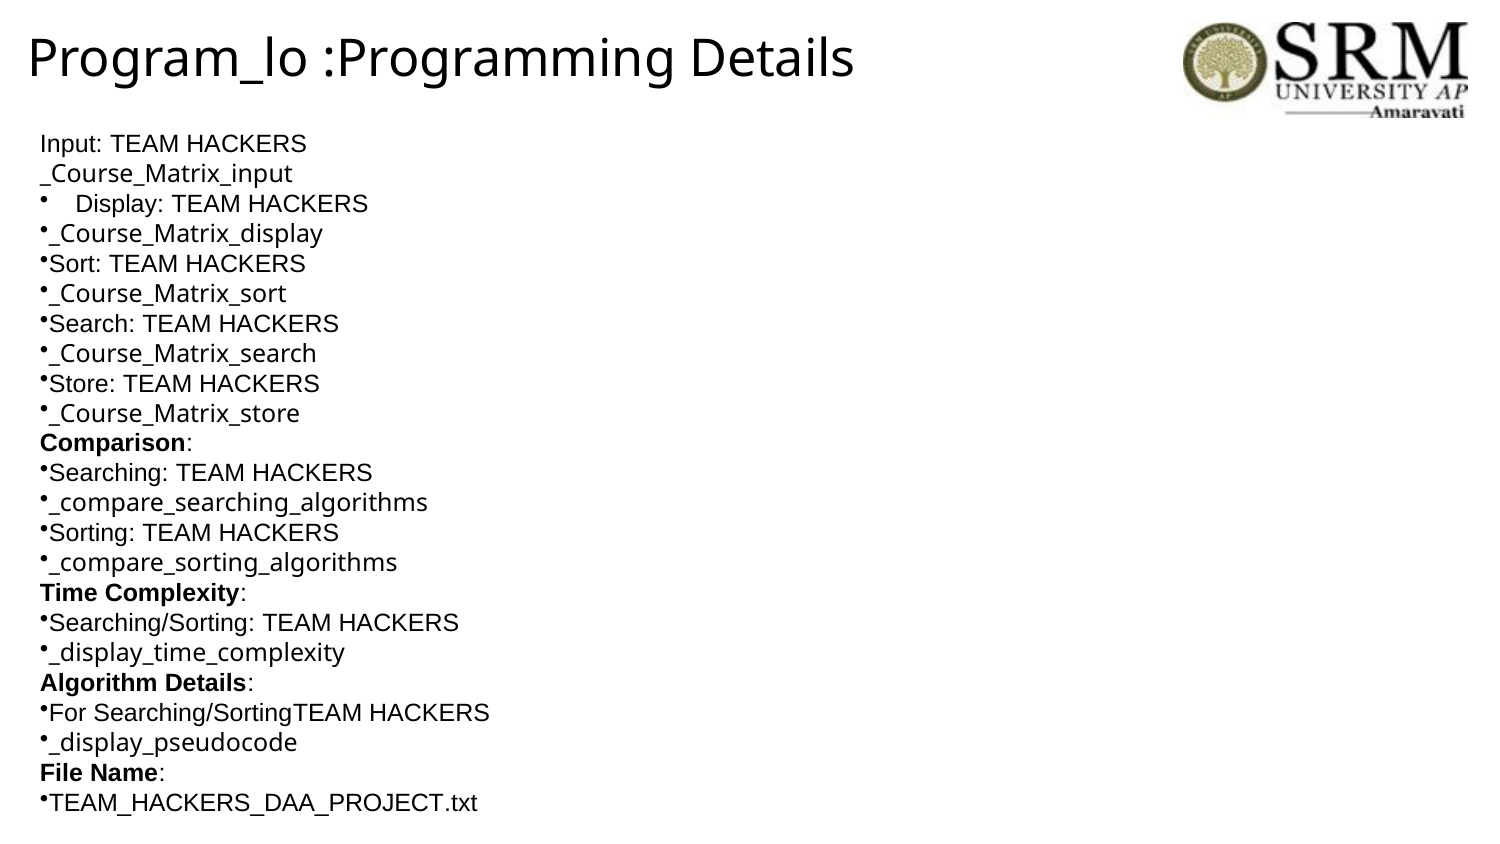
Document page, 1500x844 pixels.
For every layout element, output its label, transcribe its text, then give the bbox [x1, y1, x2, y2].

picture [1387, 22, 1468, 118]
title Program_lo :Programming Details [1188, 21, 1387, 166]
text_box Input: TEAM HACKERS _Course_Matrix_input Display: TEAM HACKERS _Course_Matrix_display Sort: TEAM HACKERS _Course_Matrix_sort Search: TEAM HACKERS _Course_Matrix_search Store: TEAM HACKERS _Course_Matrix_store Comparison: Searching: TEAM HACKERS _compare_searching_algorithms Sorting: TEAM HACKERS _compare_sorting_algorithms Time Complexity: Searching/Sorting: TEAM HACKERS _display_time_complexity Algorithm Details: For Searching/SortingTEAM HACKERS _display_pseudocode File Name: TEAM_HACKERS_DAA_PROJECT.txt [24, 0, 1188, 844]
